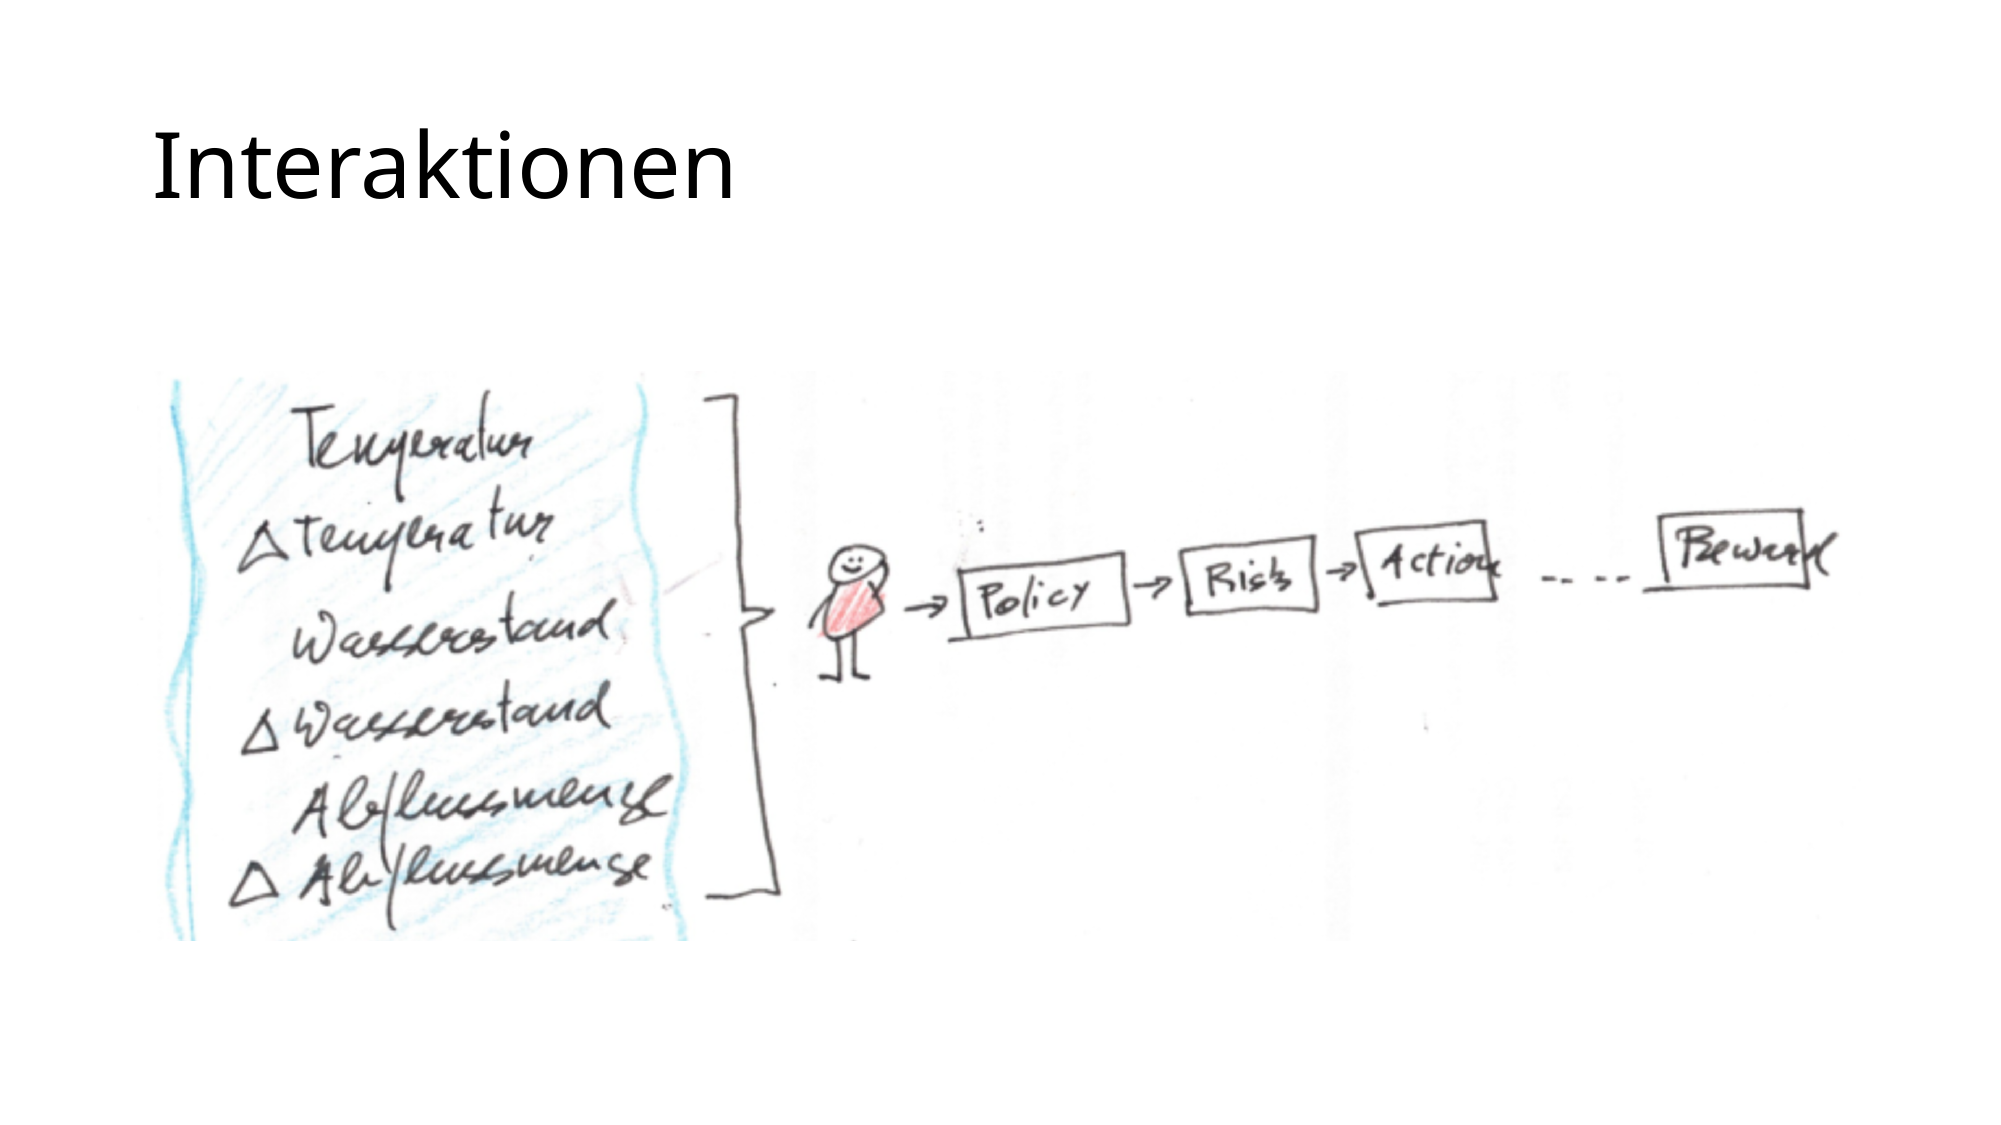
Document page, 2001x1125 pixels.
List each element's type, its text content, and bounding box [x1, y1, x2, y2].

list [136, 371, 1863, 942]
title Interaktionen [137, 59, 1863, 278]
